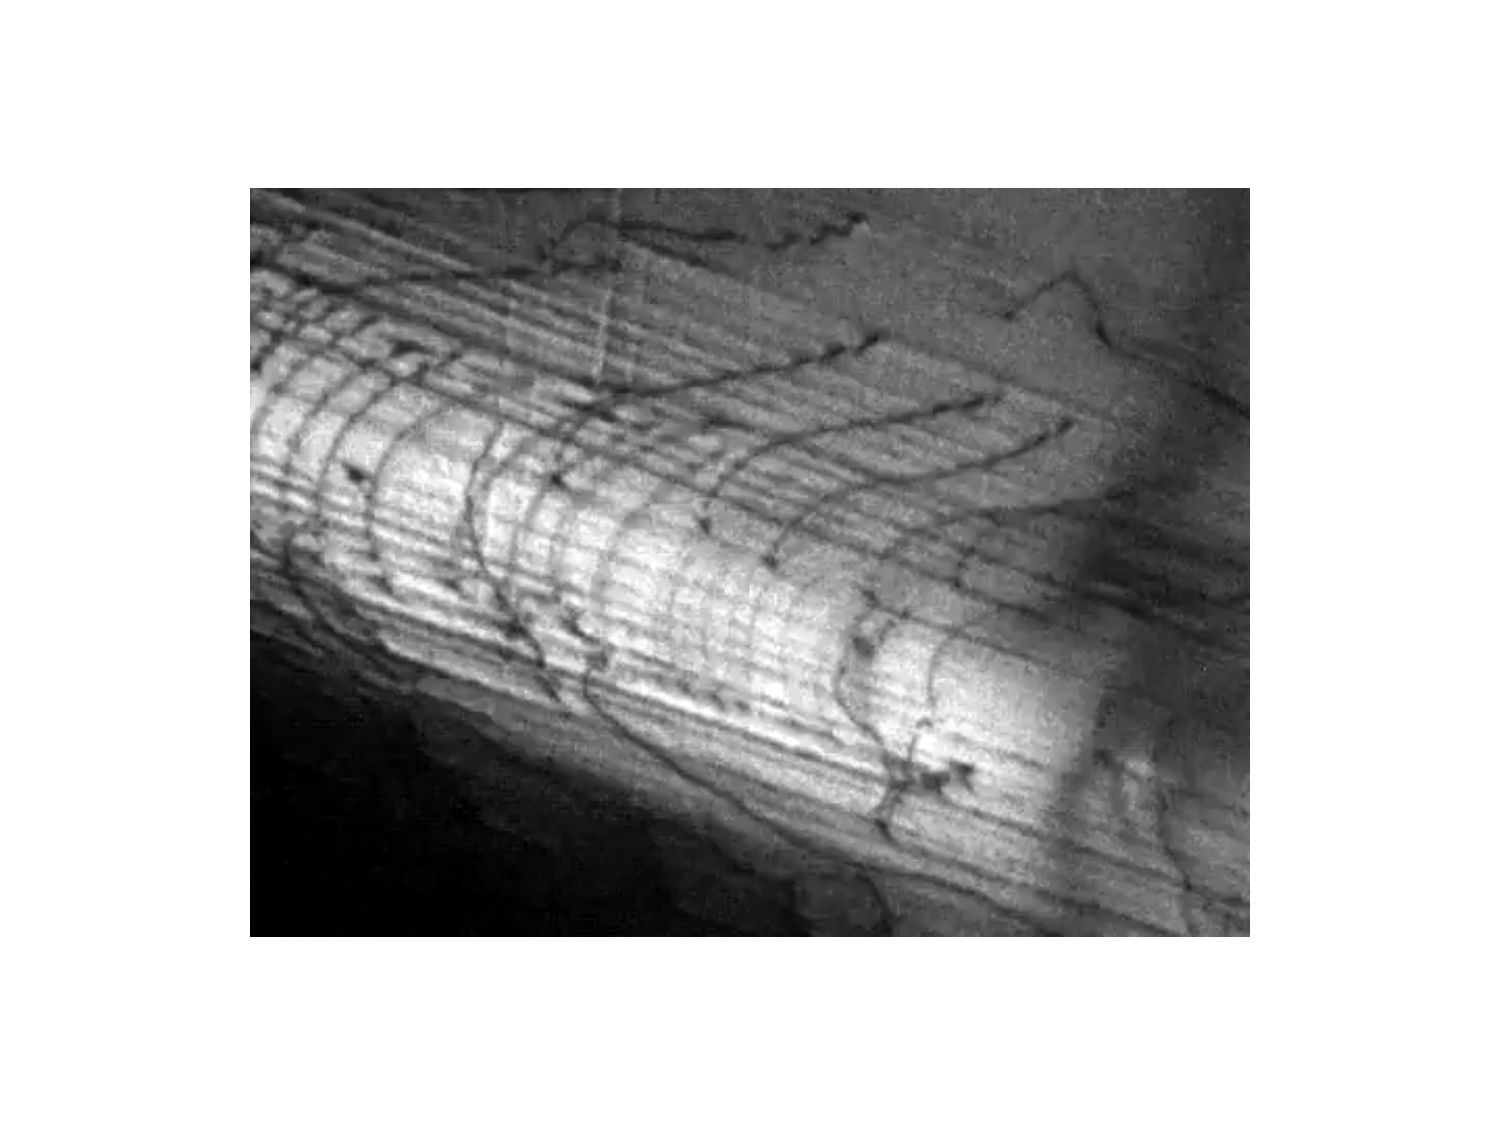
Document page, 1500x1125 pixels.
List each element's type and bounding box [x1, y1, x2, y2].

text_box [249, 187, 1251, 938]
